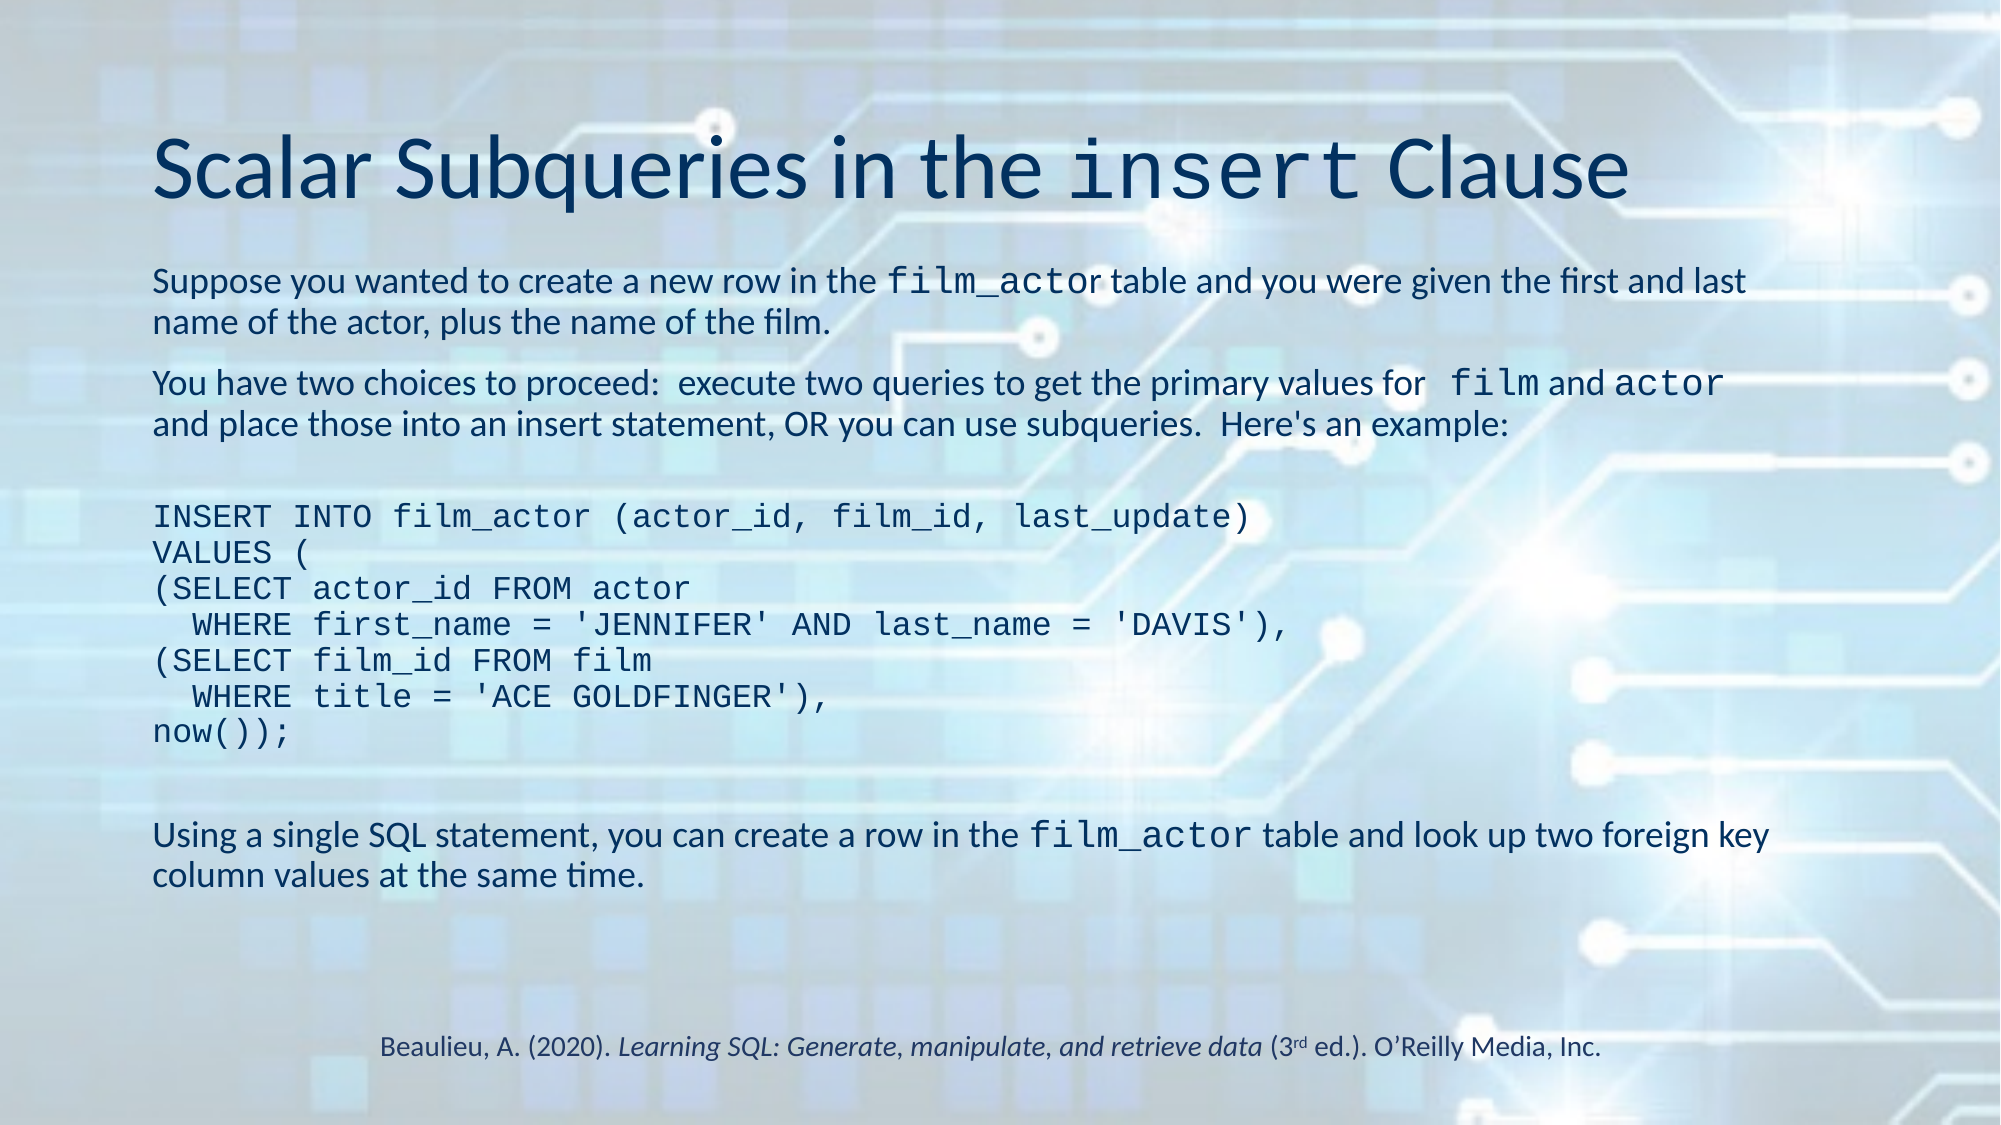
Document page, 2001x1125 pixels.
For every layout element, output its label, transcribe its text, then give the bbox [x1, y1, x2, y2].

picture [0, 0, 2001, 1125]
list Suppose you wanted to create a new row in the film_actor table and you were given the first and last name of the actor, plus the name of the film. You have two choices to proceed: execute two queries to get the primary values for film and actor and place those into an insert statement, OR you can use subqueries. Here's an example: INSERT INTO film_actor (actor_id, film_id, last_update) VALUES ( (SELECT actor_id FROM actor WHERE first_name = 'JENNIFER' AND last_name = 'DAVIS'), (SELECT film_id FROM film WHERE title = 'ACE GOLDFINGER'), now()); Using a single SQL statement, you can create a row in the film_actor table and look up two foreign key column values at the same time. [137, 253, 1809, 1041]
title Scalar Subqueries in the insert Clause [137, 59, 1863, 278]
